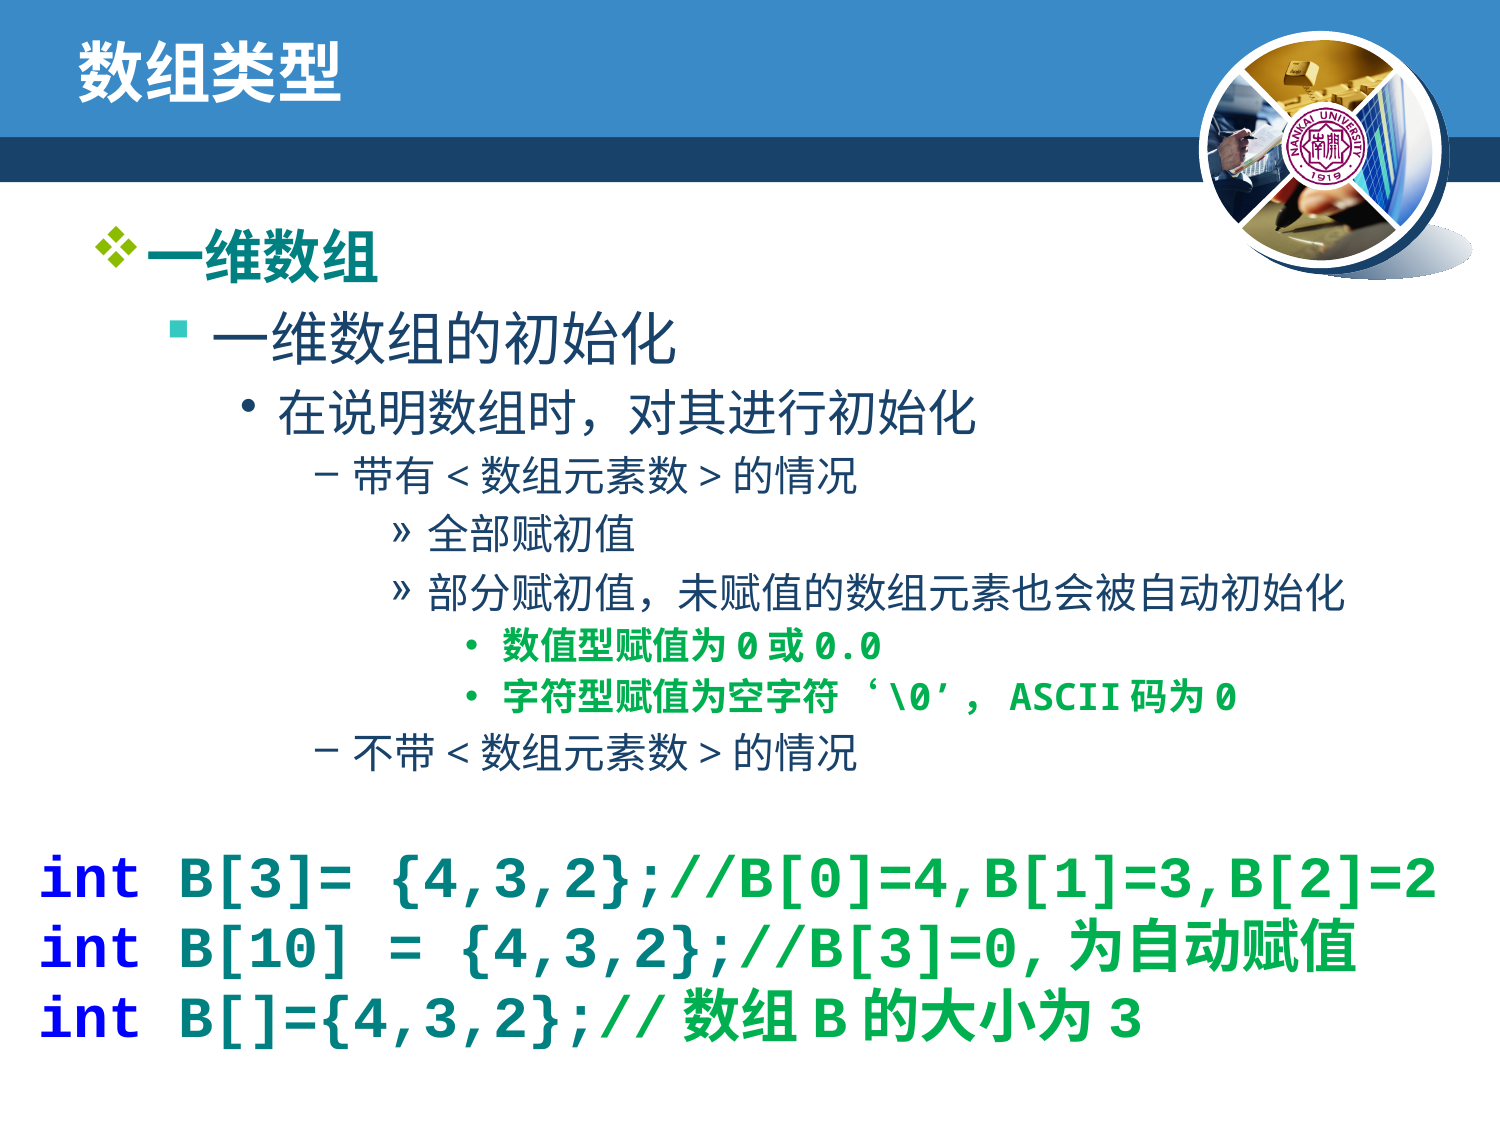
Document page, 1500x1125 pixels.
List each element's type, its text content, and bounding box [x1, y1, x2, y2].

text_box int B[3]= {4,3,2};//B[0]=4,B[1]=3,B[2]=2 int B[10] = {4,3,2};//B[3]=0,为自动赋值 int B[]={4,3,2};//数组B的大小为3 [23, 832, 1477, 1057]
picture [1207, 40, 1433, 213]
list 一维数组 一维数组的初始化 在说明数组时，对其进行初始化 带有<数组元素数>的情况 全部赋初值 部分赋初值，未赋值的数组元素也会被自动初始化 数值型赋值为0或0.0 字符型赋值为空字符‘\0’，ASCII码为0 不带<数组元素数>的情况 [75, 212, 1413, 832]
title 数组类型 [62, 24, 1275, 118]
